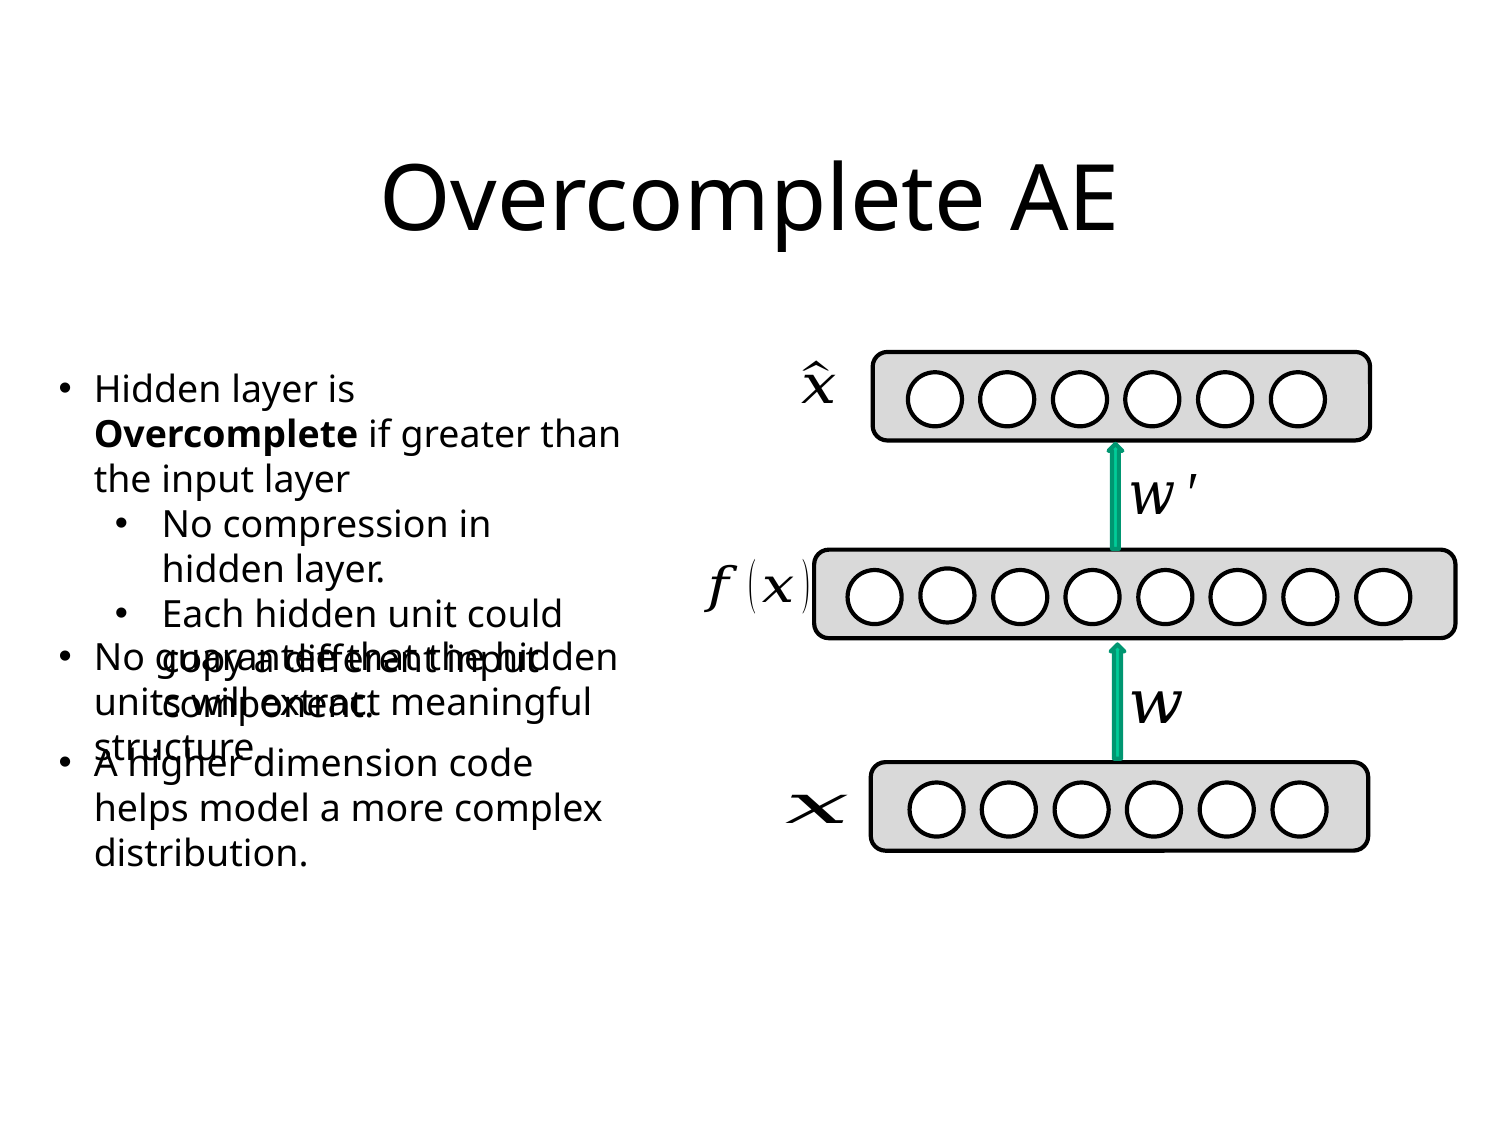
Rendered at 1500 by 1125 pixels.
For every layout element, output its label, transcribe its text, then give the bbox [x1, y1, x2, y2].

text_box No guarantee that the hidden units will extract meaningful structure. [43, 625, 640, 731]
title Overcomplete AE [112, 99, 1388, 288]
text_box A higher dimension code helps model a more complex distribution. [43, 731, 640, 882]
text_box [700, 351, 1456, 851]
text_box Hidden layer is Overcomplete if greater than the input layer No compression in hidden layer. Each hidden unit could copy a different input component. [43, 357, 640, 625]
